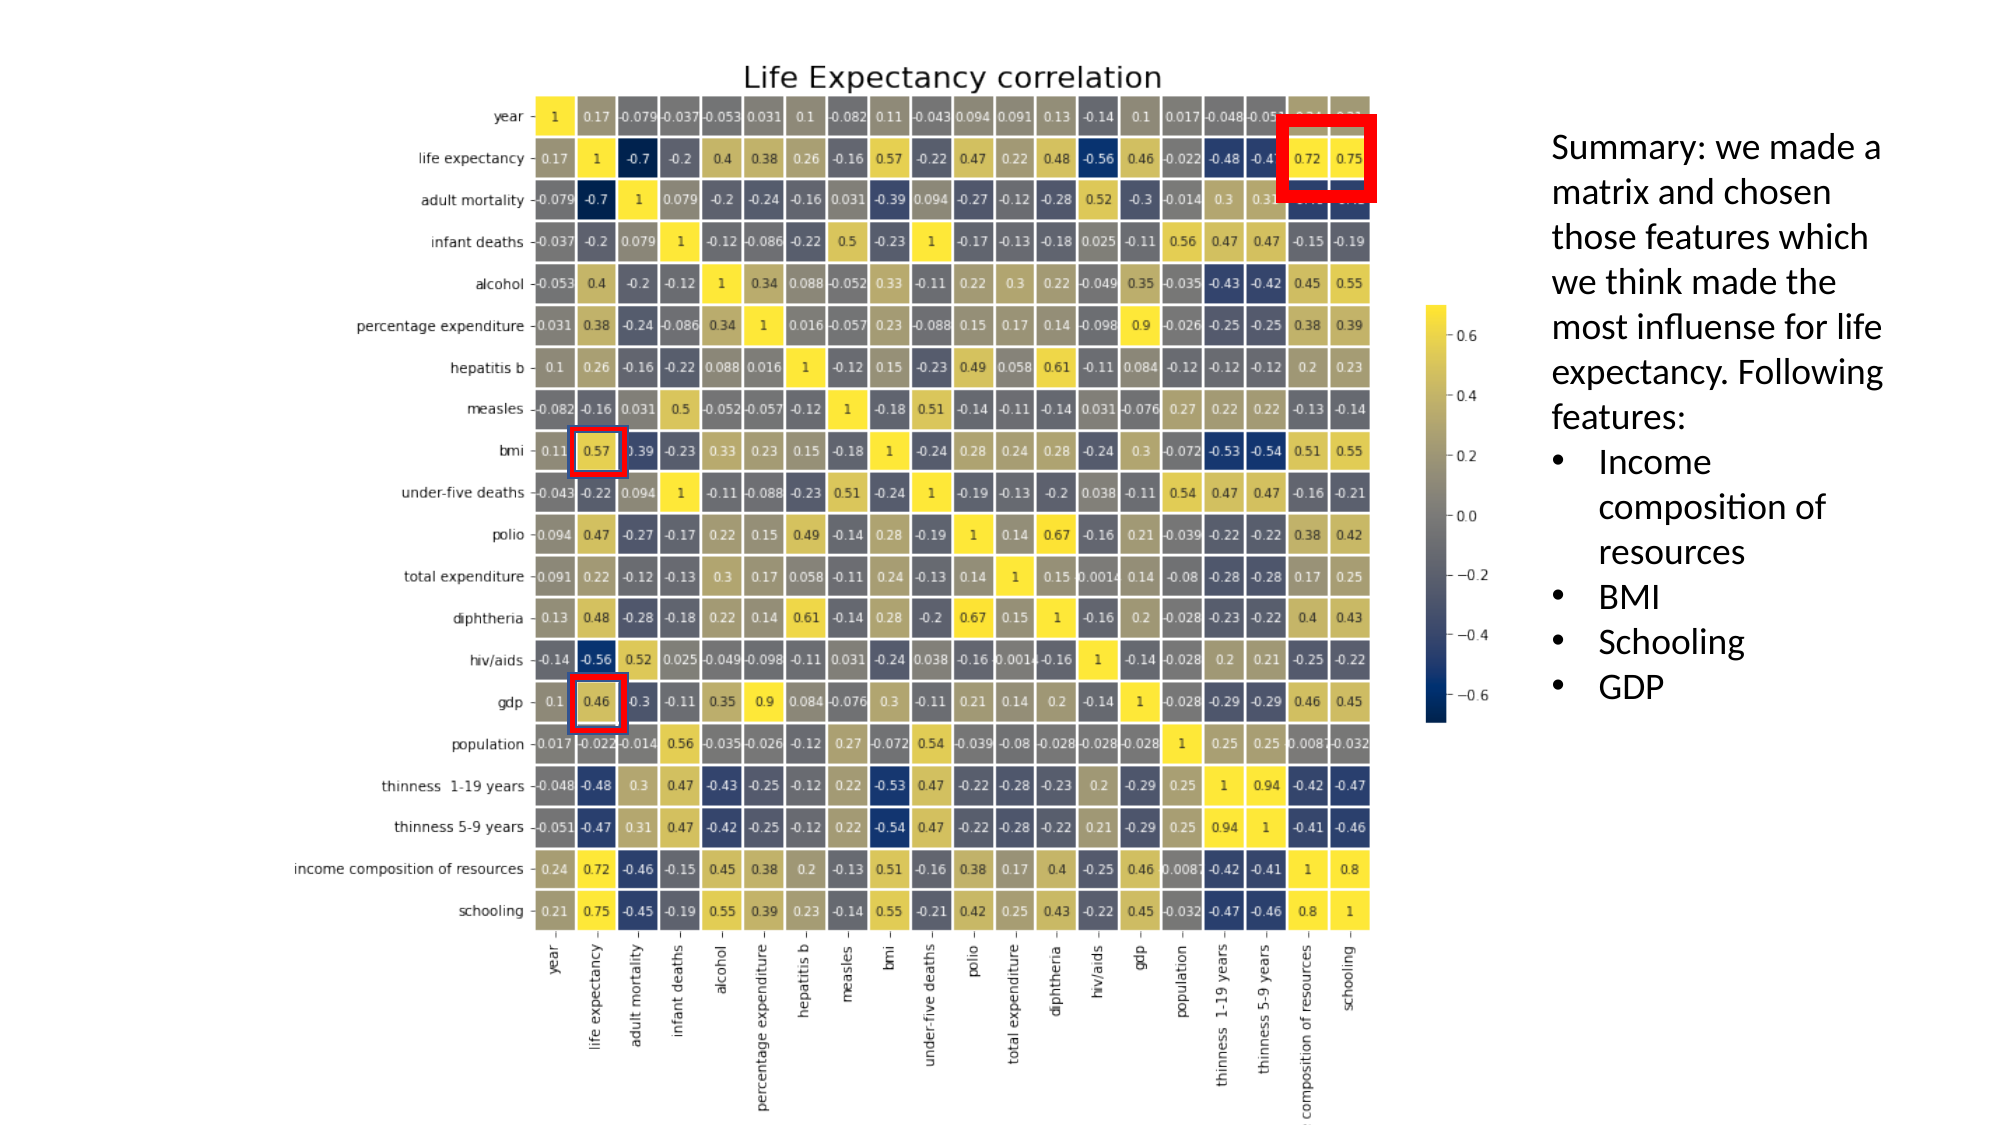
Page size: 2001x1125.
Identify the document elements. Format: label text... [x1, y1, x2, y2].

text_box Summary: we made a matrix and chosen those features which we think made the most influense for life expectancy. Following features: Income composition of resources BMI Schooling GDP [1536, 114, 1913, 760]
picture [284, 56, 1500, 1125]
